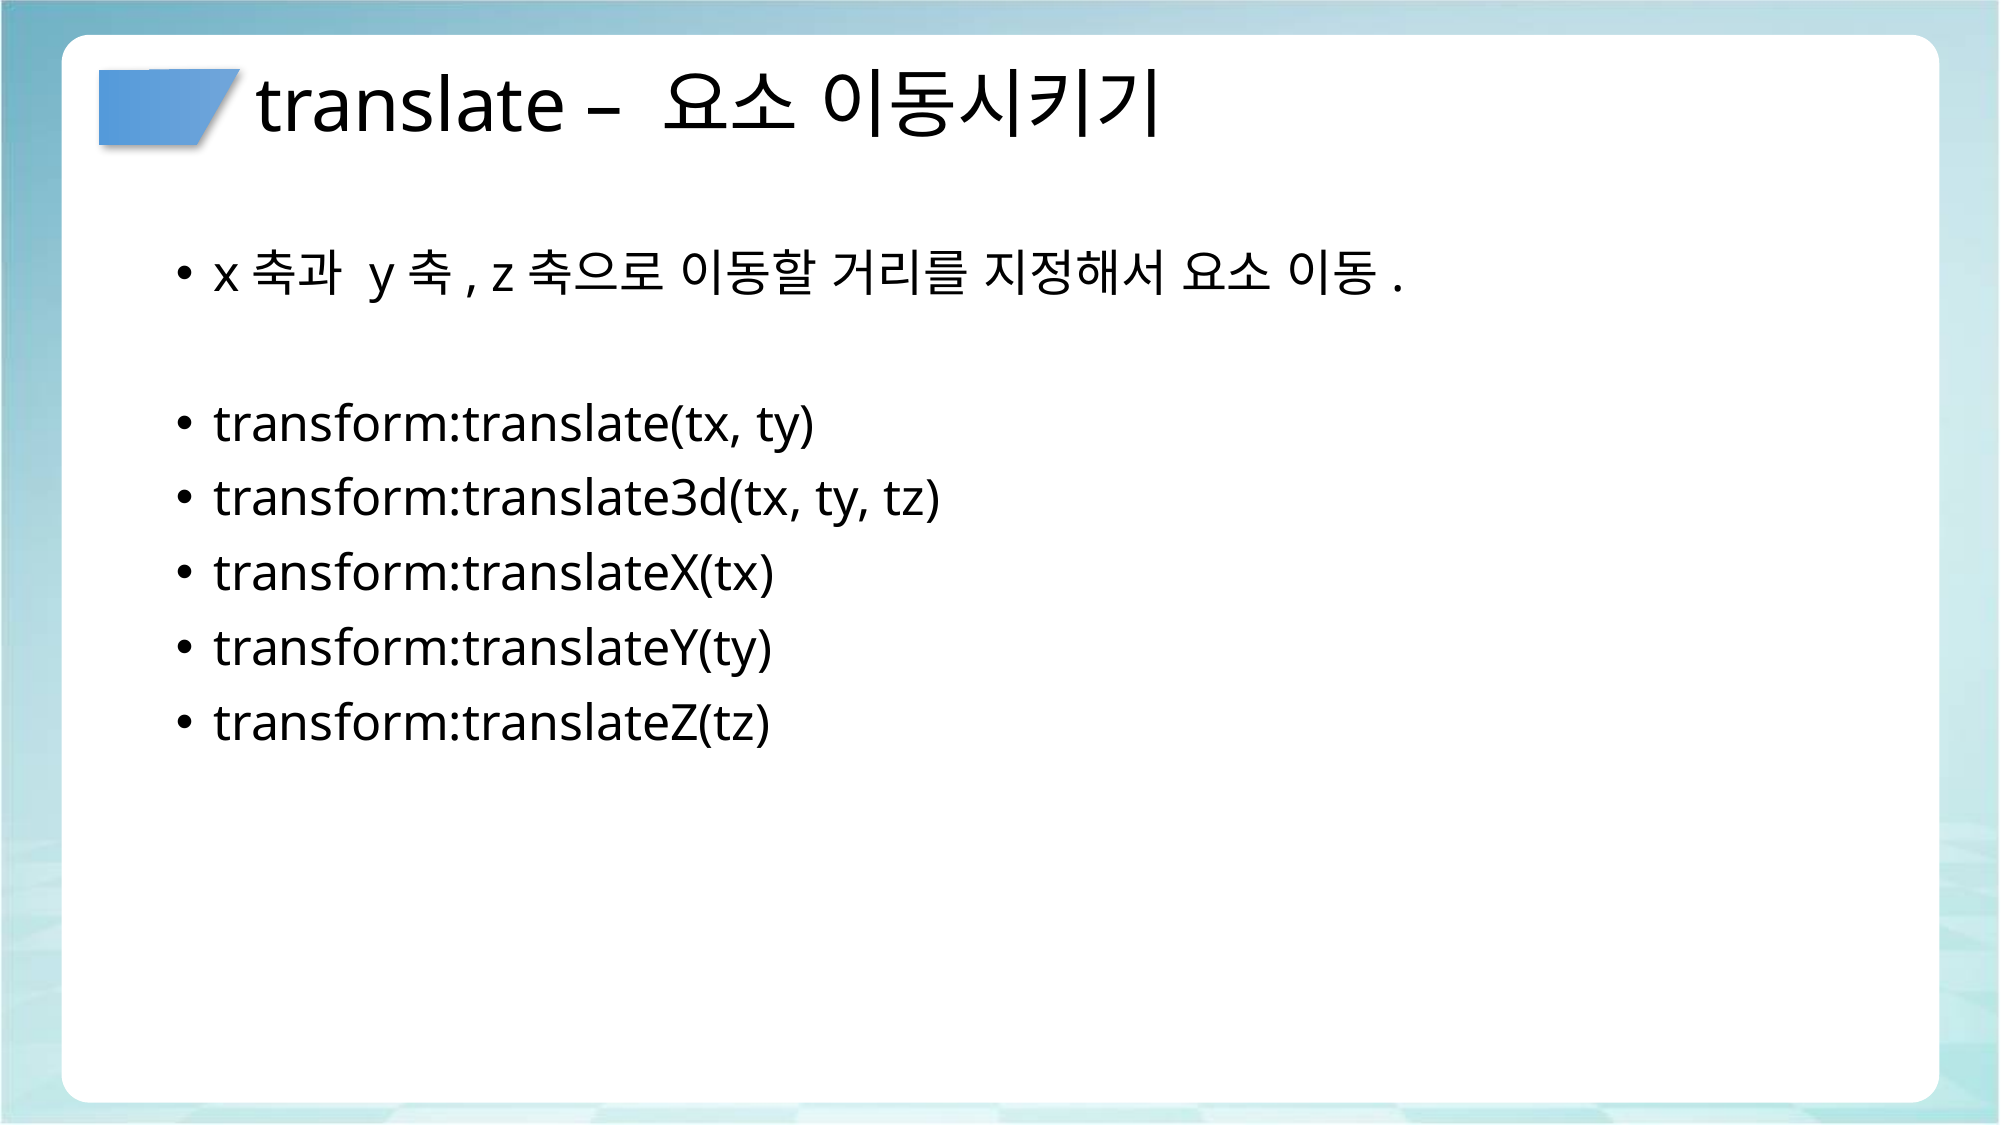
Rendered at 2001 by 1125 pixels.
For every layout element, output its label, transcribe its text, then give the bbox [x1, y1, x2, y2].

title translate – 요소 이동시키기 [240, 49, 1809, 165]
text_box x축과 y축, z축으로 이동할 거리를 지정해서 요소 이동. transform:translate(tx, ty) transform:translate3d(tx, ty, tz) transform:translateX(tx) transform:translateY(ty) transform:translateZ(tz) [161, 240, 1901, 969]
picture [0, 0, 2001, 1125]
